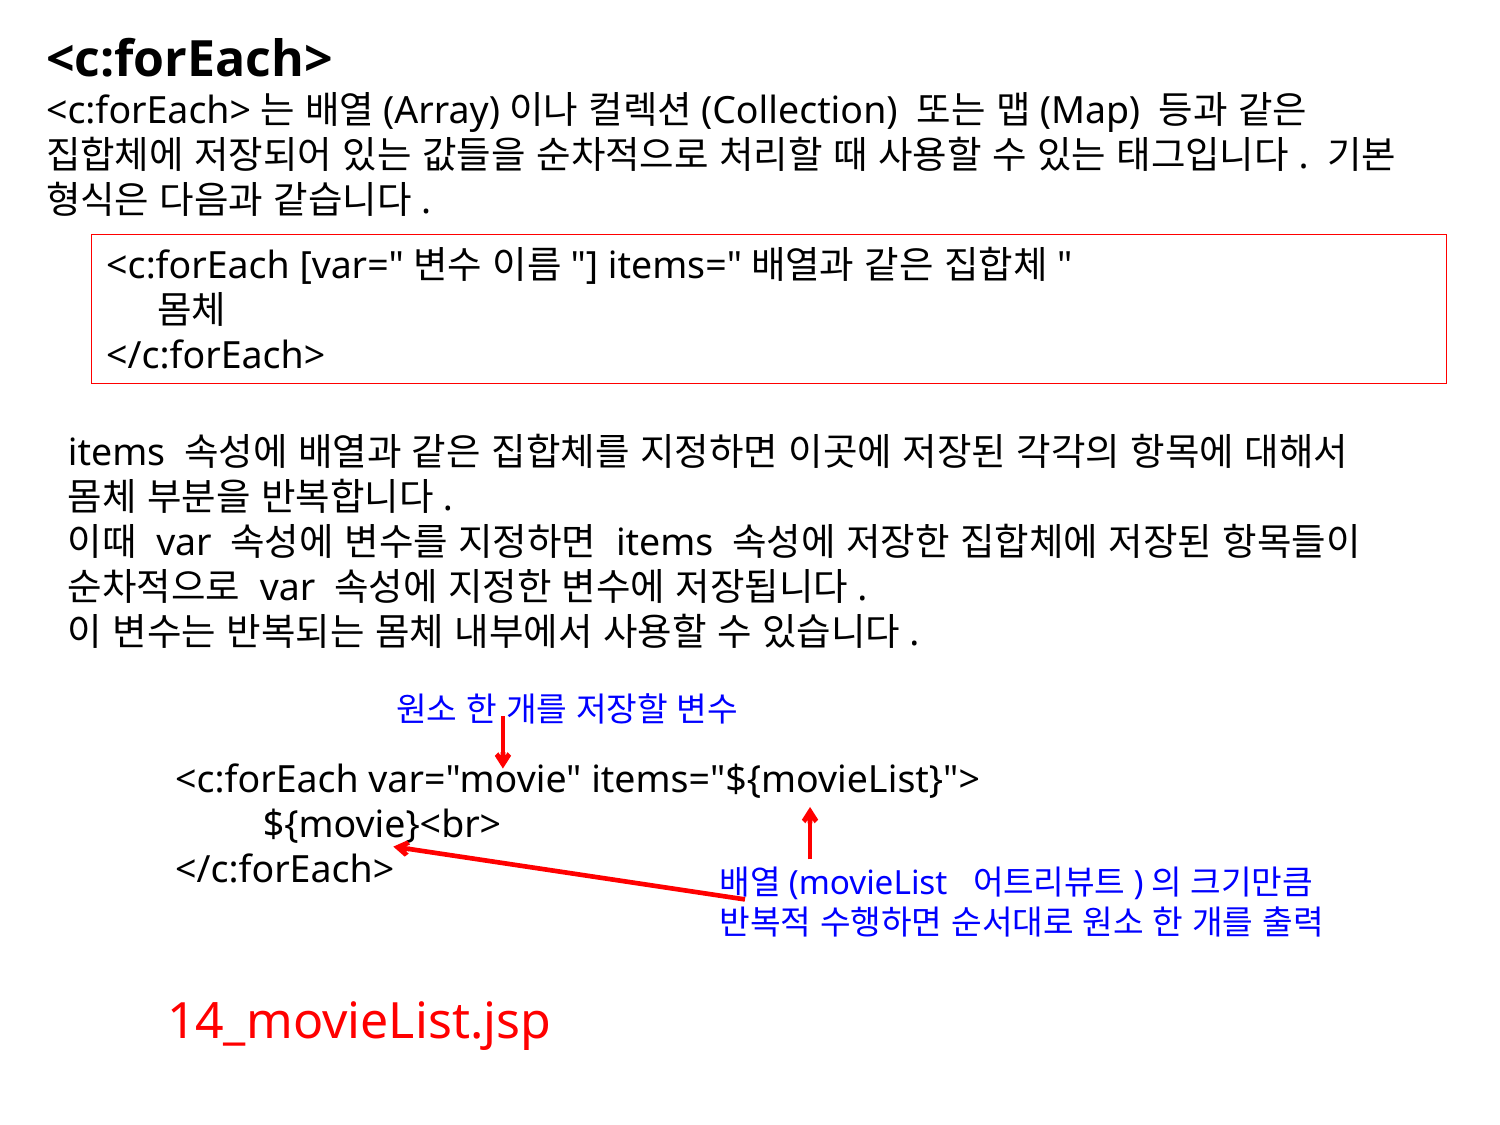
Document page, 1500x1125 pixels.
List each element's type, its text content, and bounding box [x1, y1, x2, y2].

text_box items 속성에 배열과 같은 집합체를 지정하면 이곳에 저장된 각각의 항목에 대해서 몸체 부분을 반복합니다. 이때 var 속성에 변수를 지정하면 items 속성에 저장한 집합체에 저장된 항목들이 순차적으로 var 속성에 지정한 변수에 저장됩니다. 이 변수는 반복되는 몸체 내부에서 사용할 수 있습니다. [53, 420, 1436, 661]
text_box <c:forEach> <c:forEach>는 배열(Array)이나 컬렉션(Collection) 또는 맵(Map) 등과 같은 집합체에 저장되어 있는 값들을 순차적으로 처리할 때 사용할 수 있는 태그입니다. 기본 형식은 다음과 같습니다. [31, 19, 1447, 229]
text_box 배열(movieList 어트리뷰트)의 크기만큼 반복적 수행하면 순서대로 원소 한 개를 출력 [705, 854, 1340, 949]
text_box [392, 846, 746, 900]
text_box <c:forEach var="movie" items="${movieList}"> ${movie}<br> </c:forEach> [160, 747, 1115, 898]
text_box <c:forEach [var="변수 이름"] items="배열과 같은 집합체" 몸체 </c:forEach> [91, 234, 1447, 384]
text_box 14_movieList.jsp [152, 980, 567, 1056]
text_box 원소 한 개를 저장할 변수 [381, 680, 753, 736]
